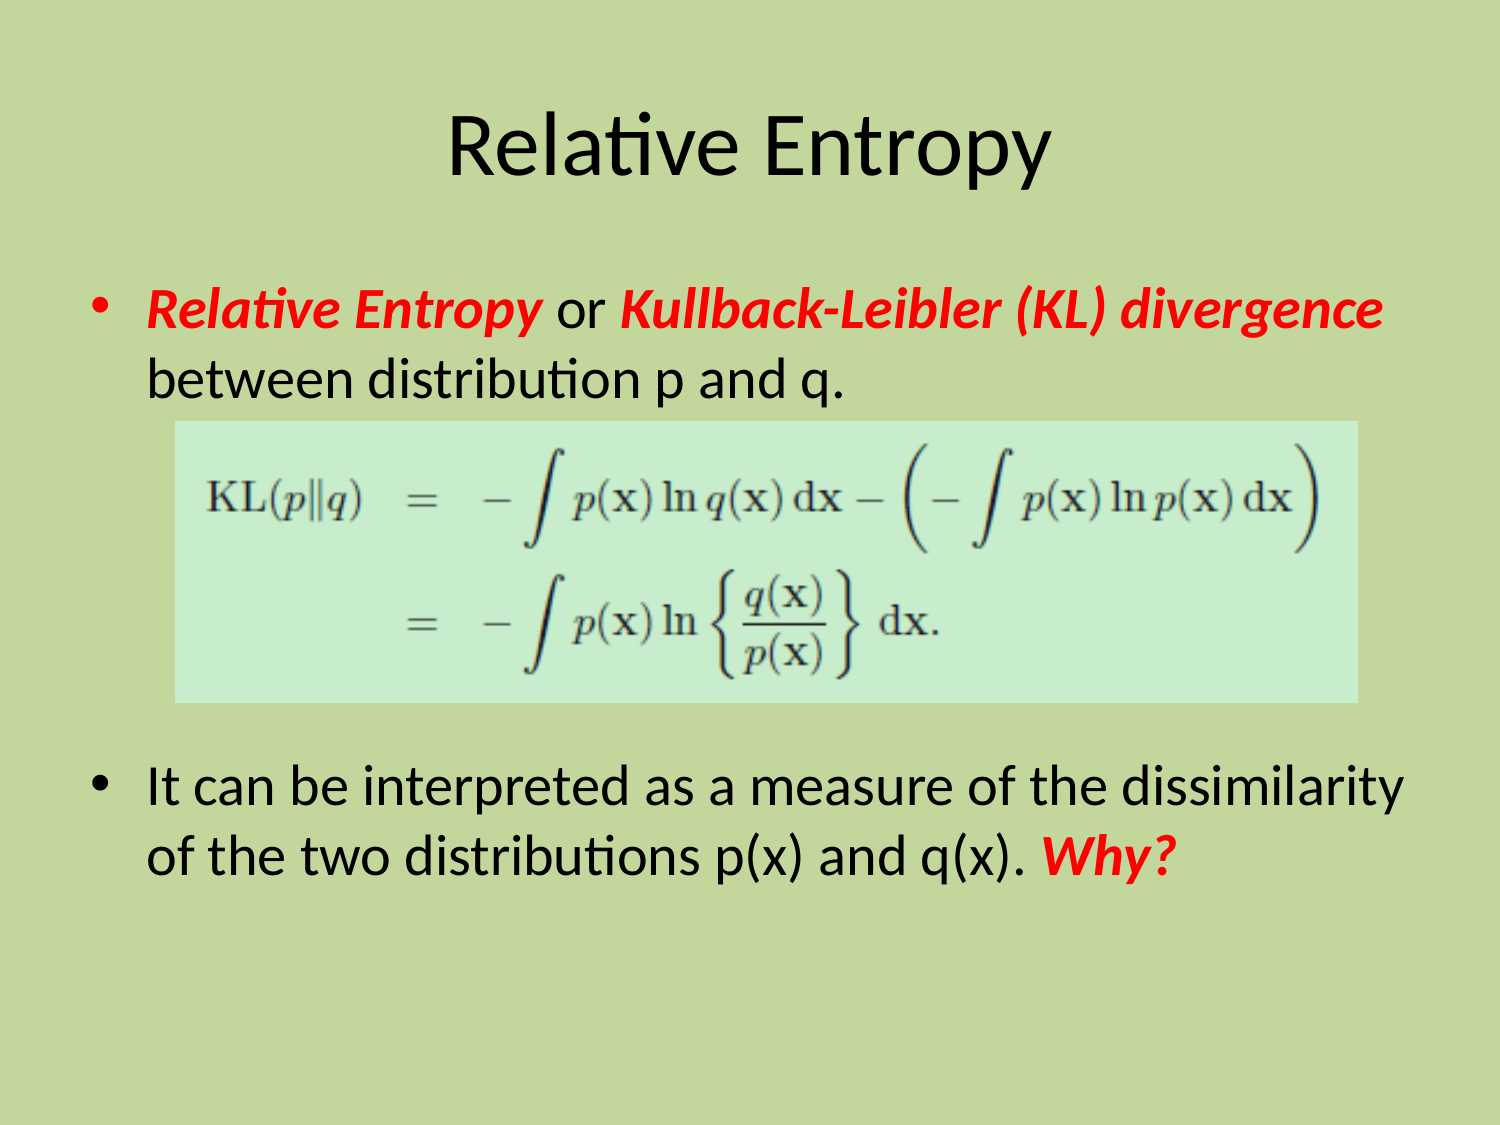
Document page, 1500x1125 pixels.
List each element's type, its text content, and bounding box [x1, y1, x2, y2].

list Relative Entropy or Kullback-Leibler (KL) divergence between distribution p and q. It can be interpreted as a measure of the dissimilarity of the two distributions p(x) and q(x). Why? [75, 262, 1425, 1005]
title Relative Entropy [75, 45, 1425, 233]
picture [175, 421, 1358, 703]
